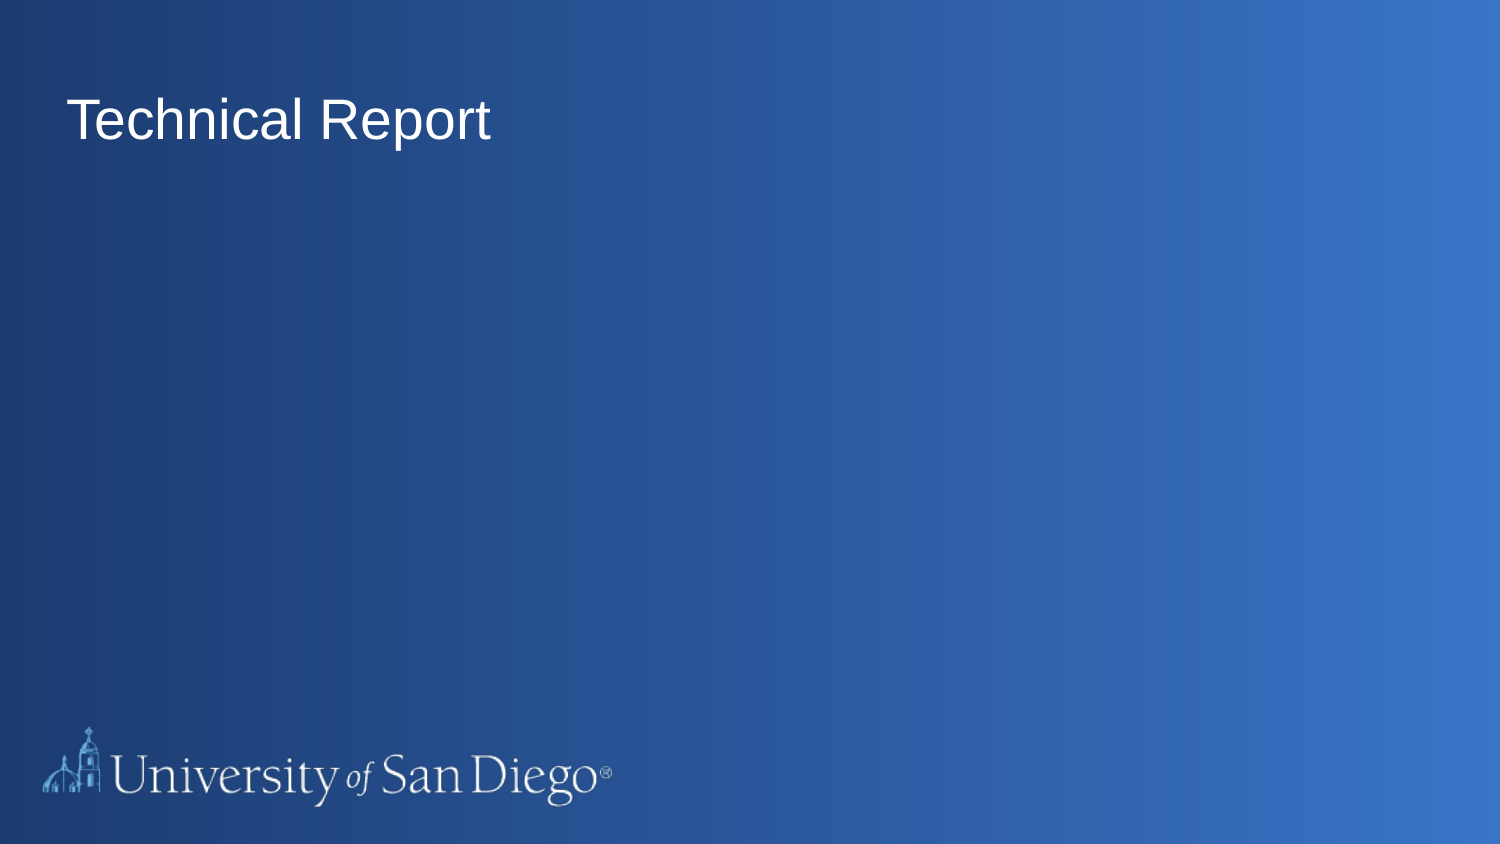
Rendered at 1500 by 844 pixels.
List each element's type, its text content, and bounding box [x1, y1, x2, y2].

title Technical Report [51, 72, 1449, 167]
picture [13, 711, 639, 823]
